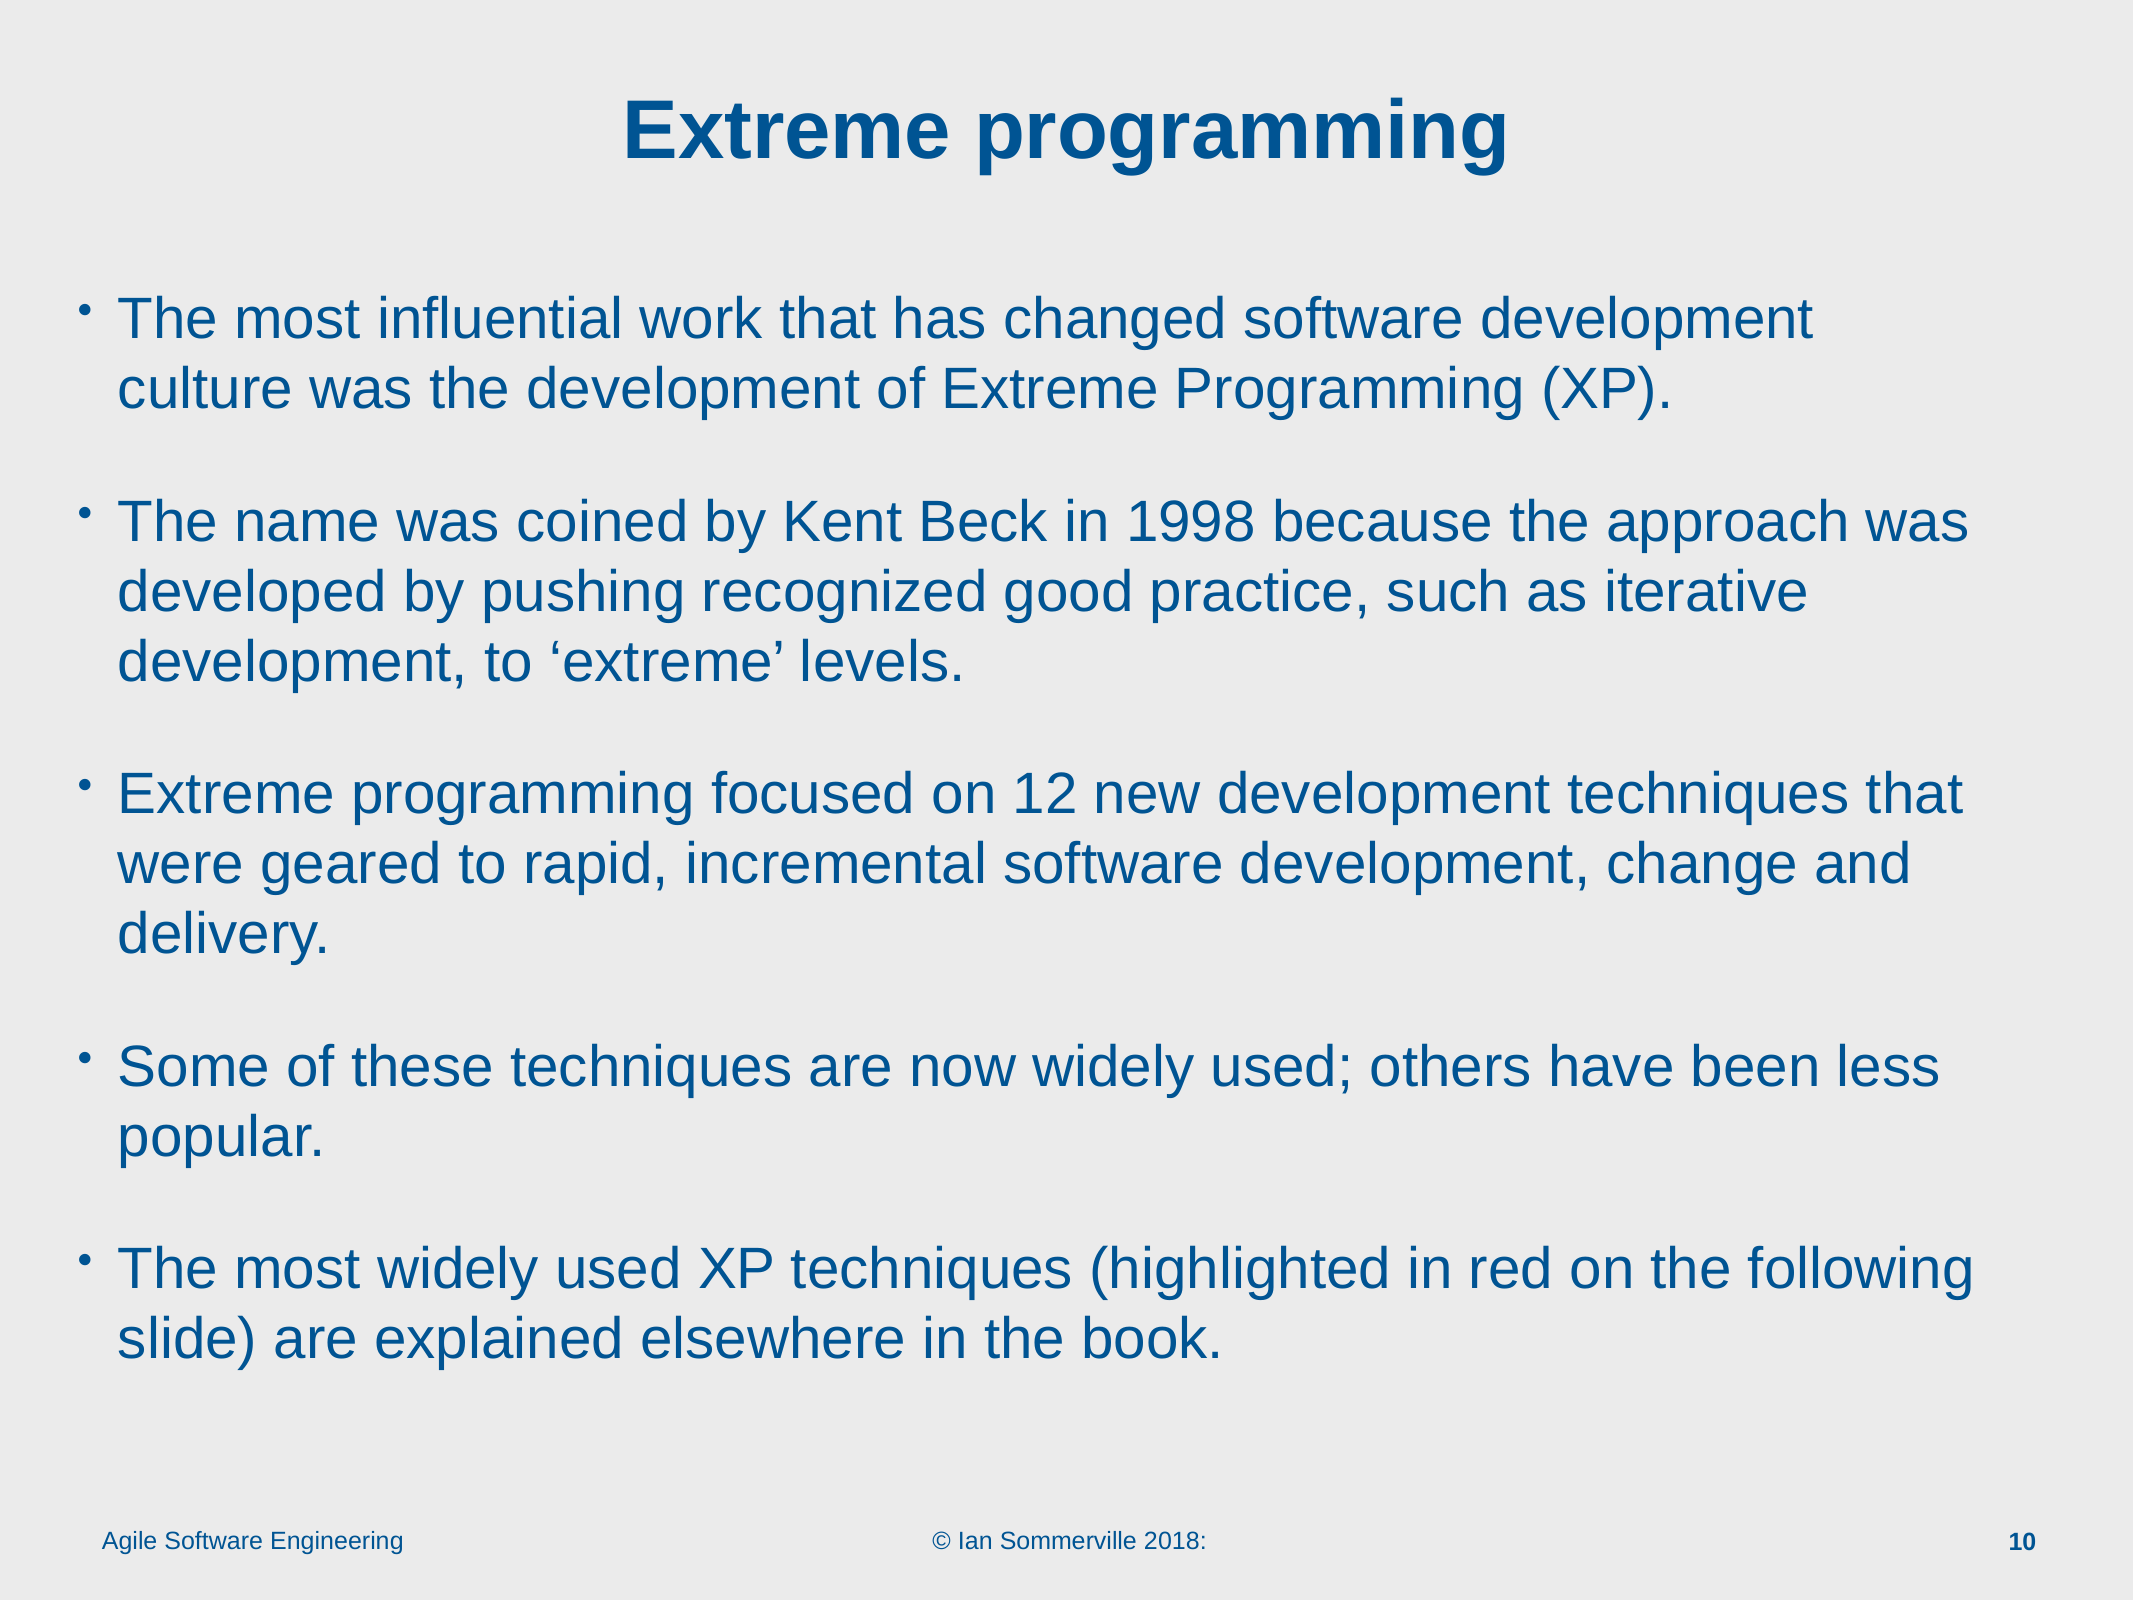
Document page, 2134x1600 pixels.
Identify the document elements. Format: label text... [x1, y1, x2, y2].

slide_number 10 [1997, 1516, 2046, 1563]
list The most influential work that has changed software development culture was the development of Extreme Programming (XP). The name was coined by Kent Beck in 1998 because the approach was developed by pushing recognized good practice, such as iterative development, to ‘extreme’ levels. Extreme programming focused on 12 new development techniques that were geared to rapid, incremental software development, change and delivery. Some of these techniques are now widely used; others have been less popular. The most widely used XP techniques (highlighted in red on the following slide) are explained elsewhere in the book. [68, 271, 2016, 1454]
title Extreme programming [80, 66, 2053, 248]
